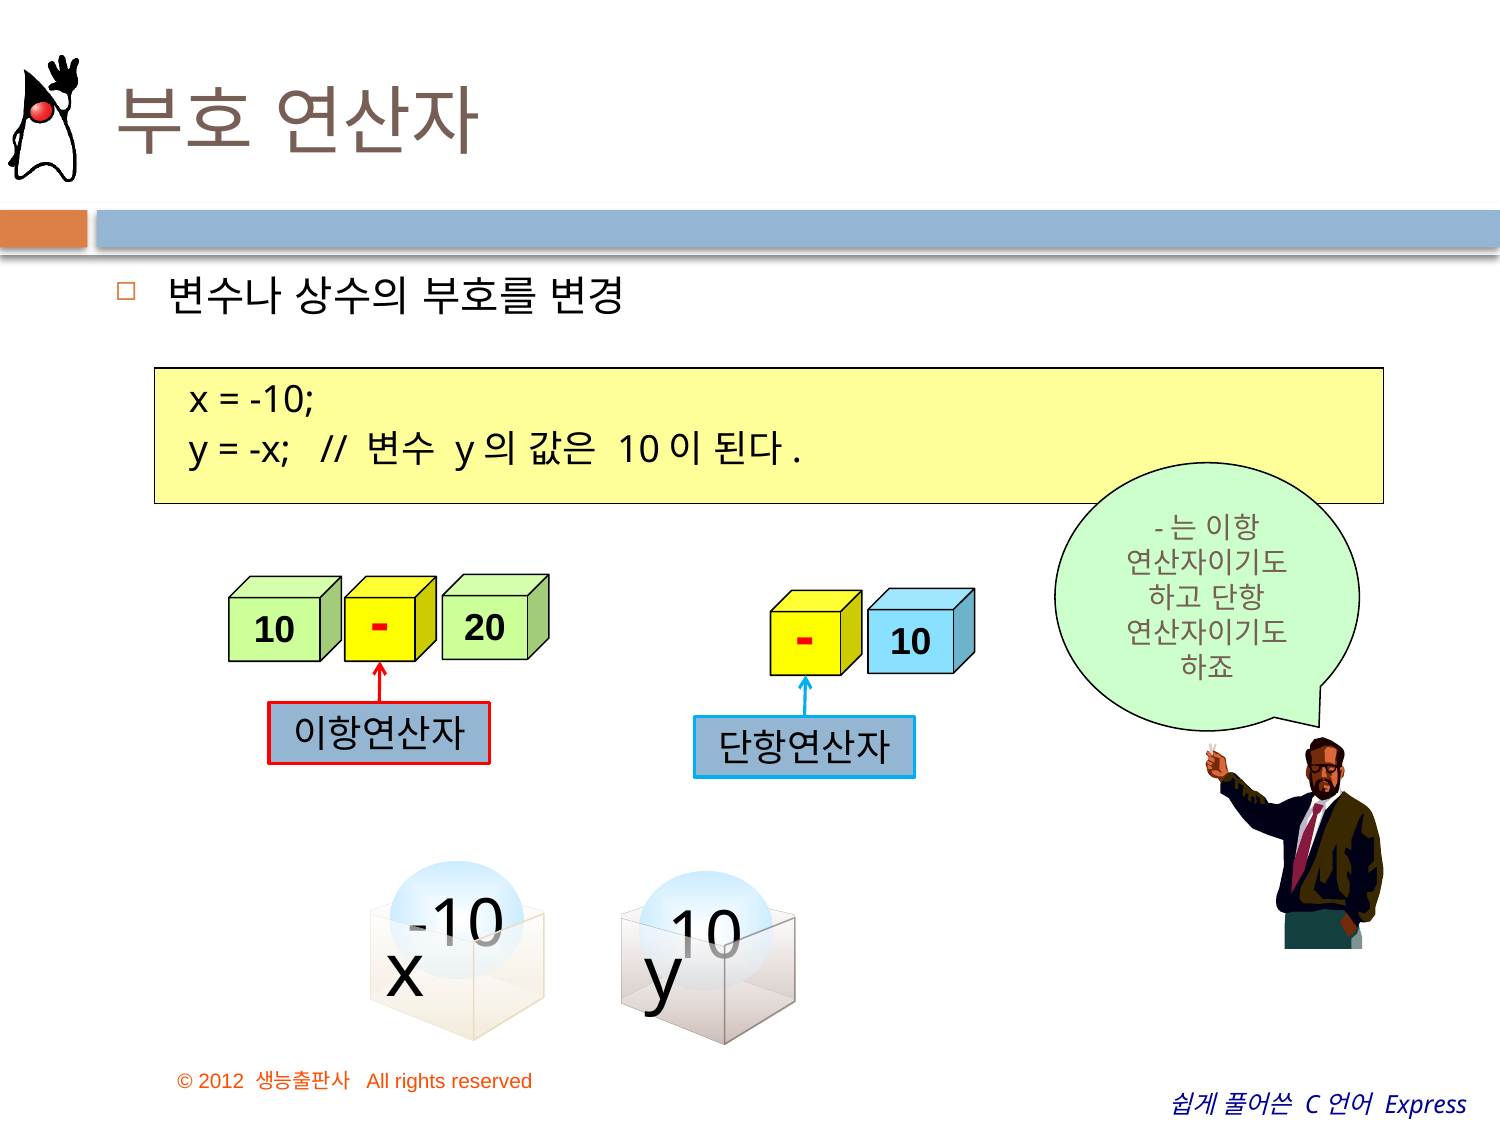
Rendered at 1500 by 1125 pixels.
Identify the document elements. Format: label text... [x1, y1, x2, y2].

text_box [1205, 736, 1384, 950]
list 변수나 상수의 부호를 변경 [100, 262, 1438, 1000]
title 부호 연산자 [100, 37, 1438, 200]
text_box -는 이항 연산자이기도 하고 단항 연산자이기도 하죠 [1054, 462, 1360, 731]
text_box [228, 574, 975, 1046]
text_box x = -10; y = -x; // 변수 y의 값은 10이 된다. [154, 367, 1384, 504]
picture [8, 55, 79, 182]
